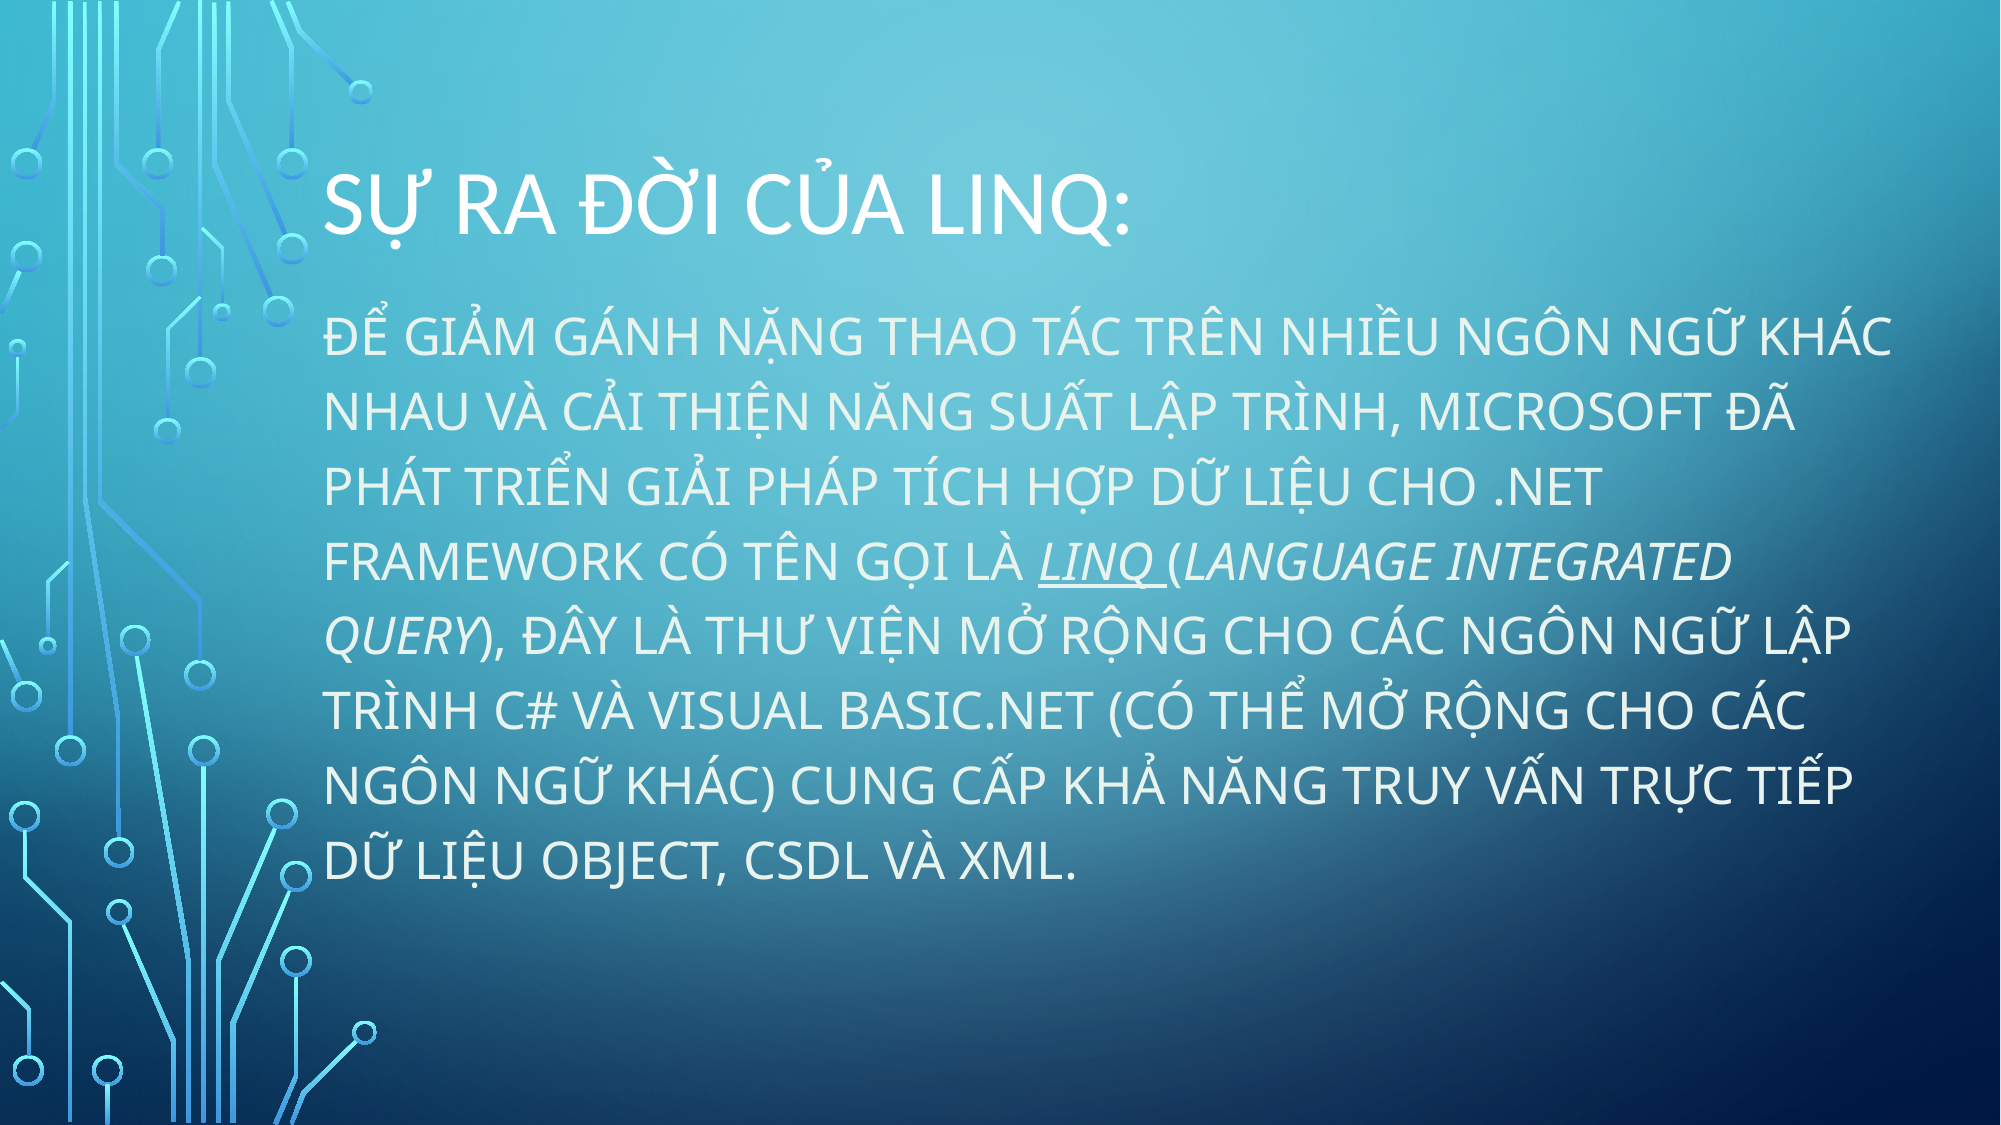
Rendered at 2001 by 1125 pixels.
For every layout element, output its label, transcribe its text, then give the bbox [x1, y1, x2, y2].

title Sự ra đời của Linq: [307, 124, 1168, 263]
subtitle Để giảm gánh nặng thao tác trên nhiều ngôn ngữ khác nhau và cải thiện năng suất lập trình, Microsoft đã phát triển giải pháp tích hợp dữ liệu cho .NET Framework có tên gọi là LINQ (Language Integrated Query), đây là thư viện mở rộng cho các ngôn ngữ lập trình C# và Visual Basic.NET (có thể mở rộng cho các ngôn ngữ khác) cung cấp khả năng truy vấn trực tiếp dữ liệu Object, CSDL và XML. [307, 283, 1930, 1059]
